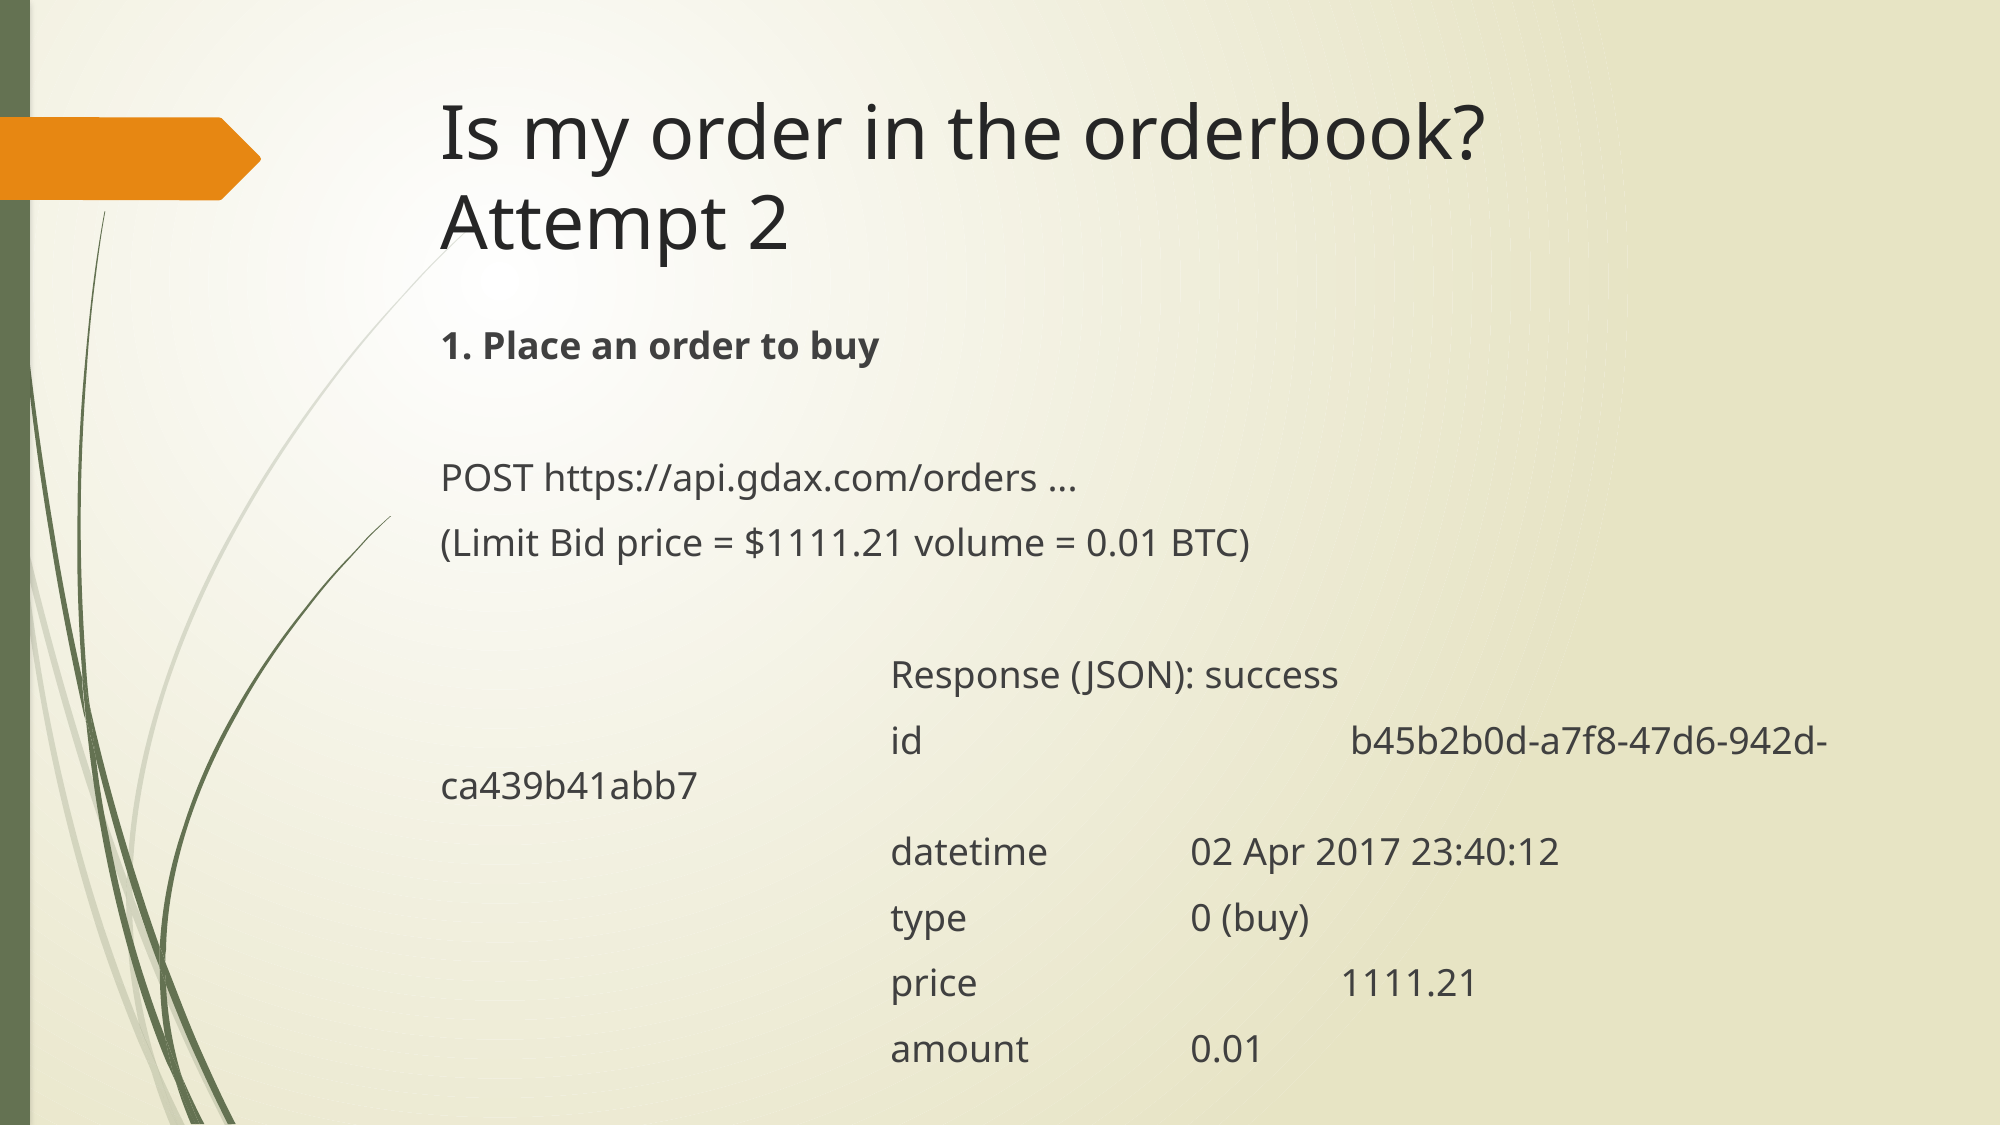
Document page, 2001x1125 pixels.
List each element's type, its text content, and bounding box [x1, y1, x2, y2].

list 1. Place an order to buy POST https://api.gdax.com/orders ... (Limit Bid price = $1111.21 volume = 0.01 BTC) Response (JSON): success id b45b2b0d-a7f8-47d6-942d-ca439b41abb7 datetime 02 Apr 2017 23:40:12 type 0 (buy) price 1111.21 amount 0.01 [425, 314, 1888, 1106]
title Is my order in the orderbook? Attempt 2 [425, 77, 1888, 288]
